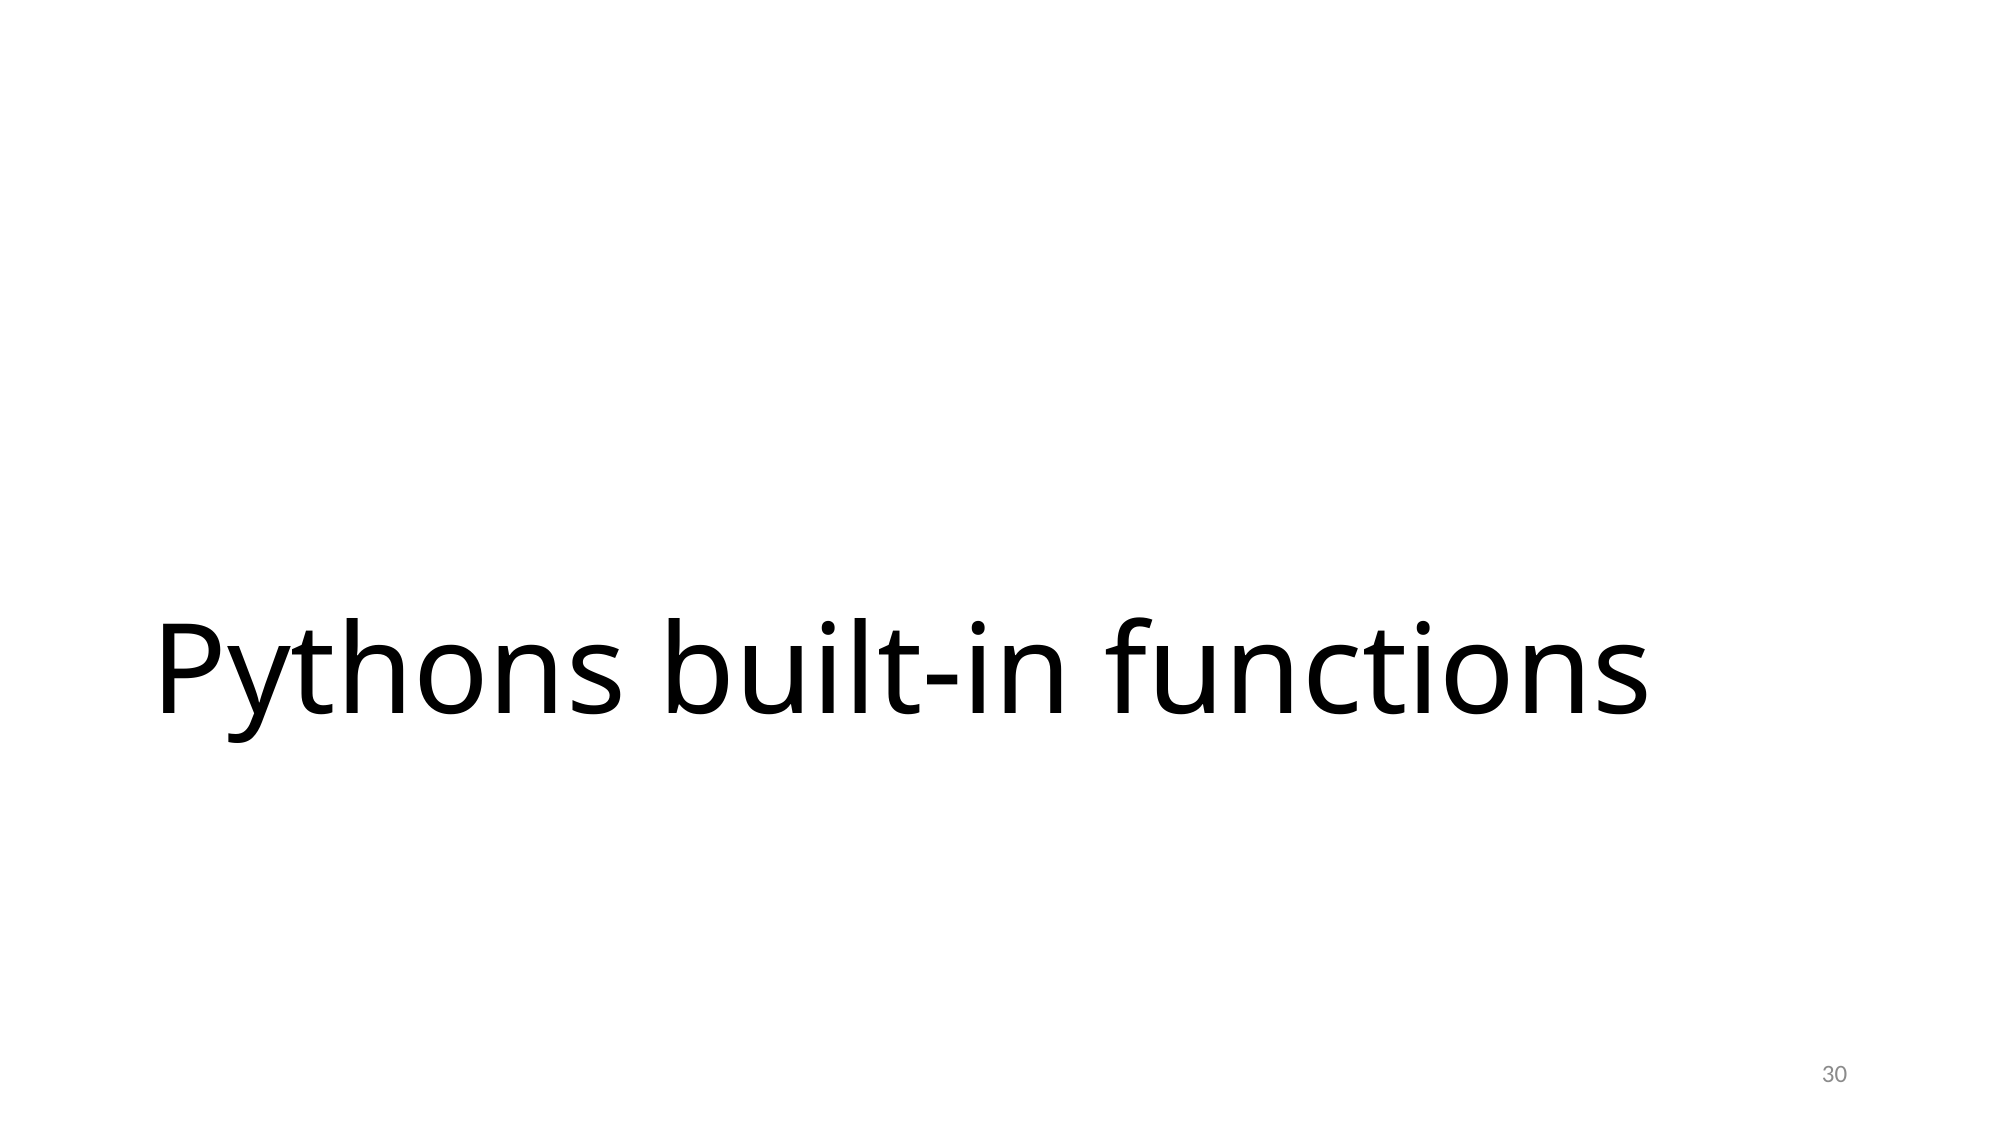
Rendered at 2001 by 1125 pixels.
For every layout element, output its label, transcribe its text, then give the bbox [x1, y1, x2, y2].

title Pythons built-in functions [136, 280, 1862, 749]
slide_number 30 [1412, 1042, 1863, 1103]
